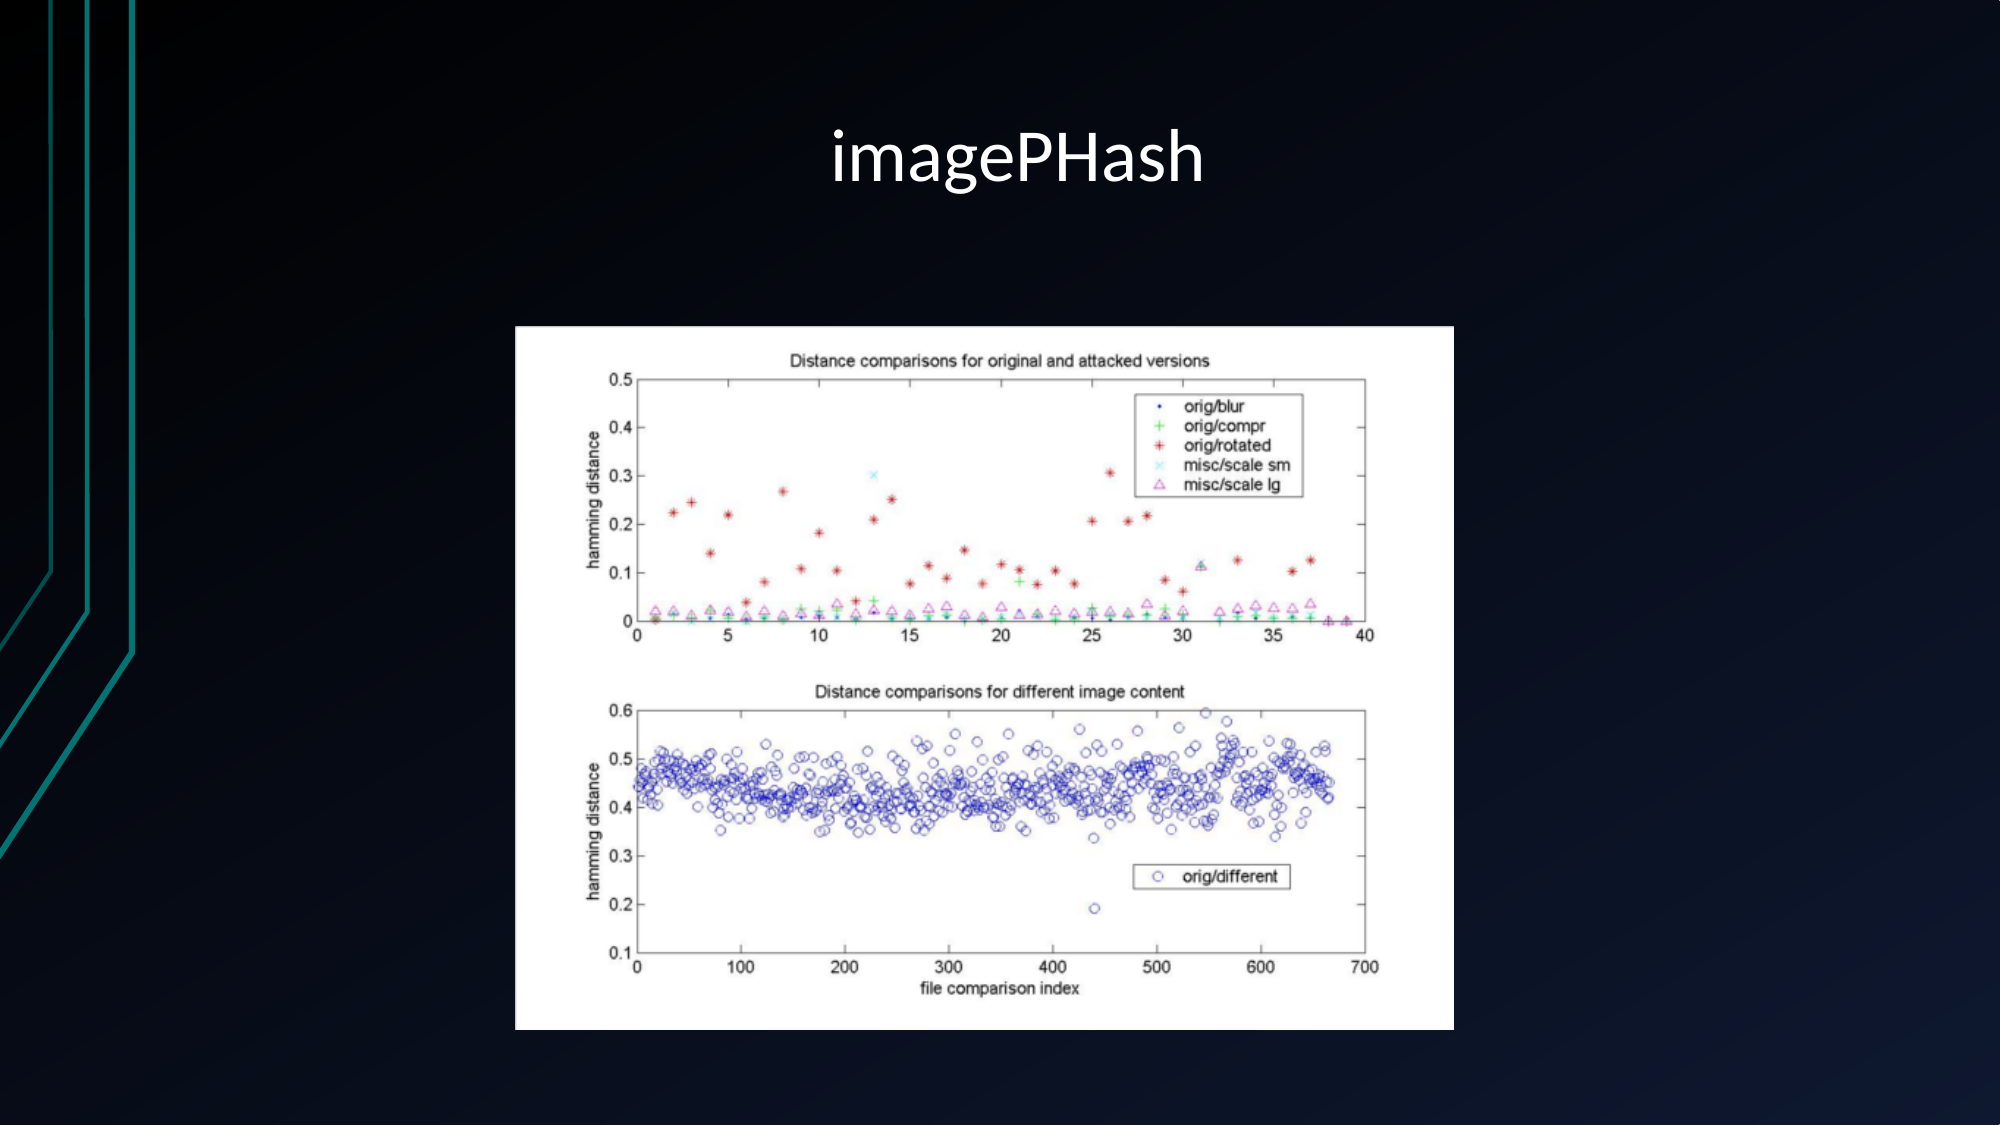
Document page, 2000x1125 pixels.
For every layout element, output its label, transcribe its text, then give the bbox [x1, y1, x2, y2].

title imagePHash [137, 45, 1900, 209]
picture [515, 325, 1454, 1031]
